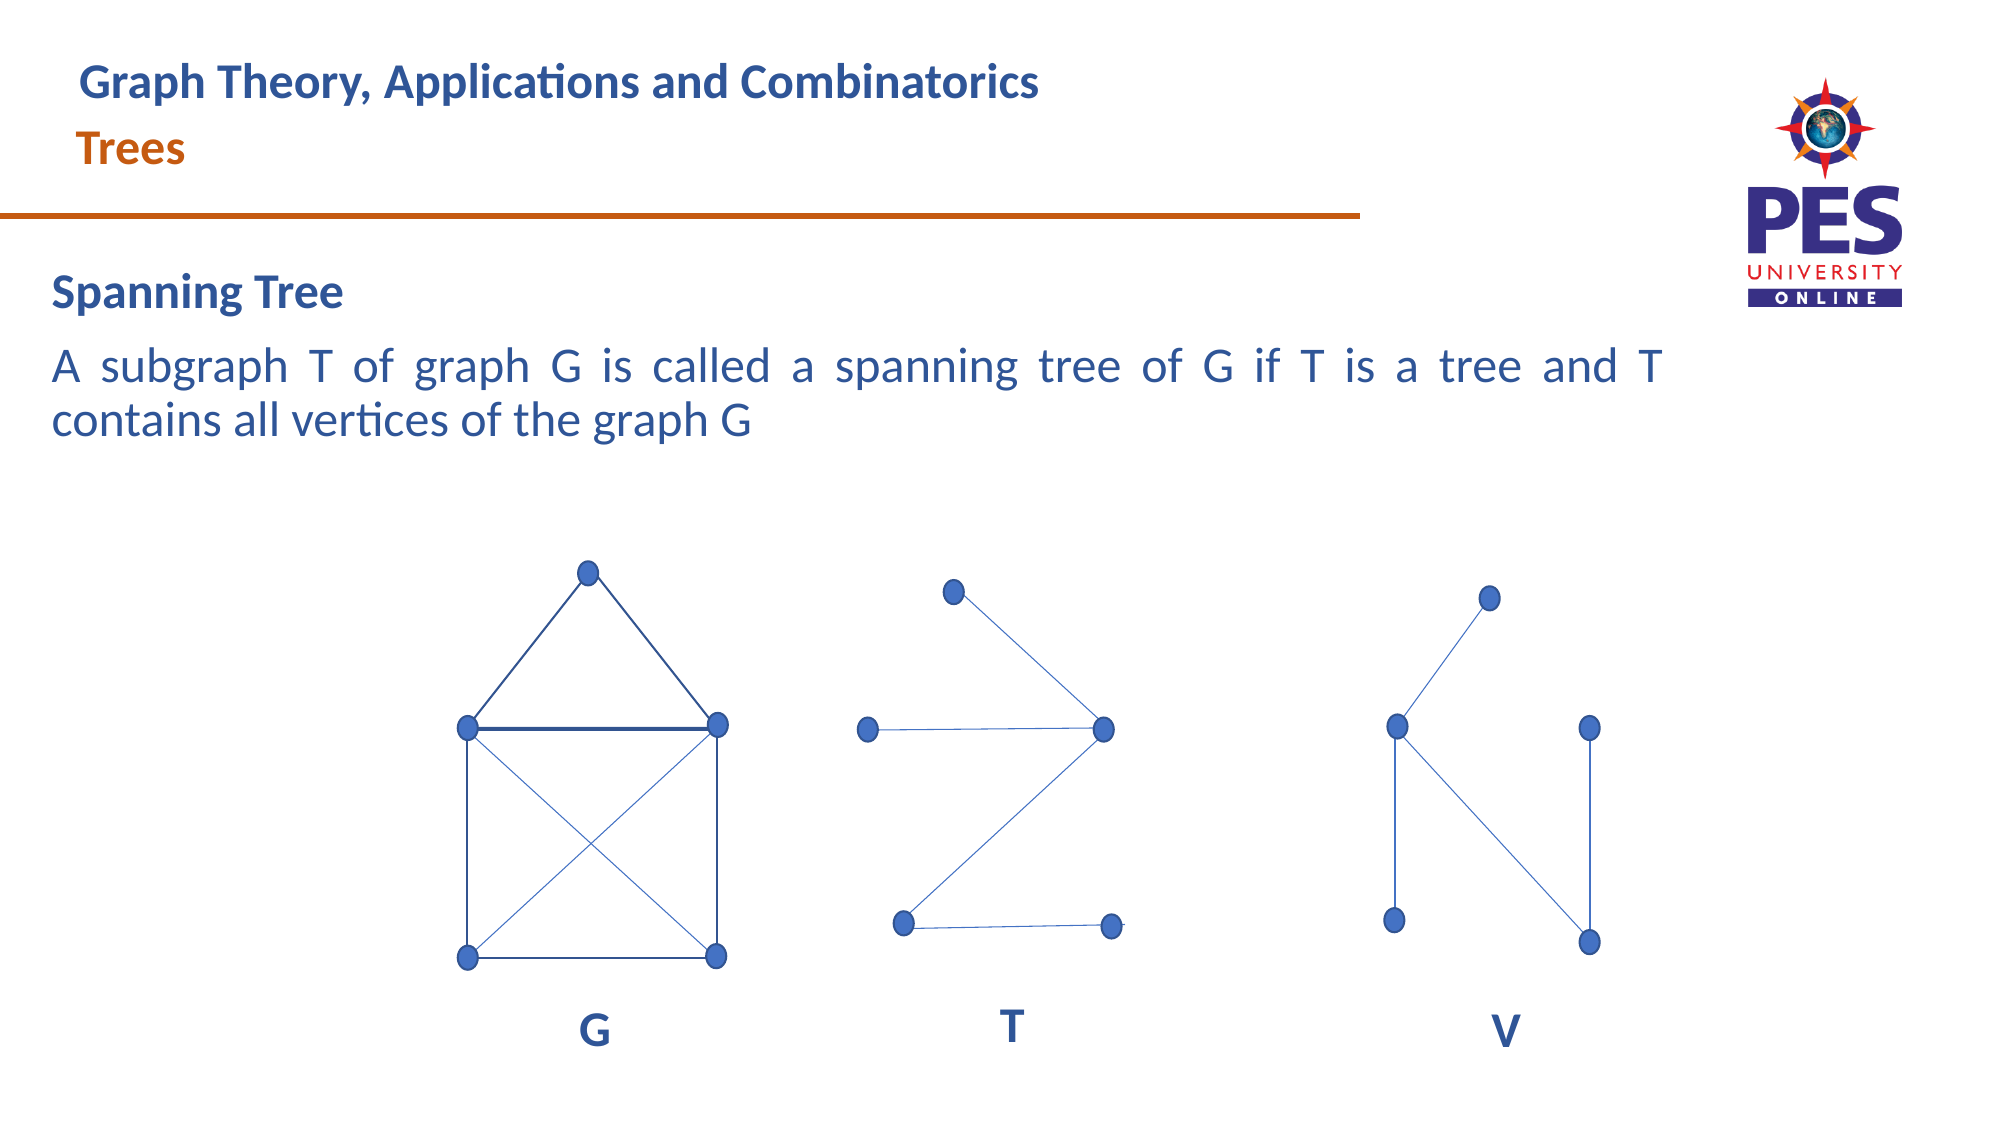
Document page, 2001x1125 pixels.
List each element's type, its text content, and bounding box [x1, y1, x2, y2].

text_box [456, 944, 479, 971]
text_box [1578, 929, 1601, 956]
text_box [1109, 718, 1115, 742]
text_box [474, 576, 709, 727]
text_box [1386, 714, 1394, 739]
text_box [892, 917, 914, 937]
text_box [1394, 727, 1592, 942]
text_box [961, 593, 1109, 728]
list Spanning Tree A subgraph T of graph G is called a spanning tree of G if T is a tree and T contains all vertices of the graph G [36, 257, 1679, 540]
text_box [705, 943, 728, 970]
text_box Trees [60, 106, 1374, 182]
text_box Graph Theory, Applications and Combinatorics [64, 41, 1295, 117]
text_box [856, 716, 879, 743]
text_box T [984, 984, 1215, 1060]
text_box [466, 729, 717, 959]
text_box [894, 729, 1109, 924]
text_box [1109, 913, 1123, 924]
text_box [577, 560, 600, 587]
text_box [456, 714, 479, 741]
text_box V [1476, 989, 1707, 1065]
picture [1748, 76, 1902, 307]
text_box [1578, 714, 1601, 741]
text_box [1100, 929, 1123, 940]
text_box [942, 578, 965, 606]
text_box [1383, 907, 1394, 934]
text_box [894, 924, 1125, 929]
text_box [706, 711, 729, 738]
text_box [1394, 593, 1494, 730]
text_box [1479, 585, 1501, 611]
text_box G [564, 989, 795, 1065]
